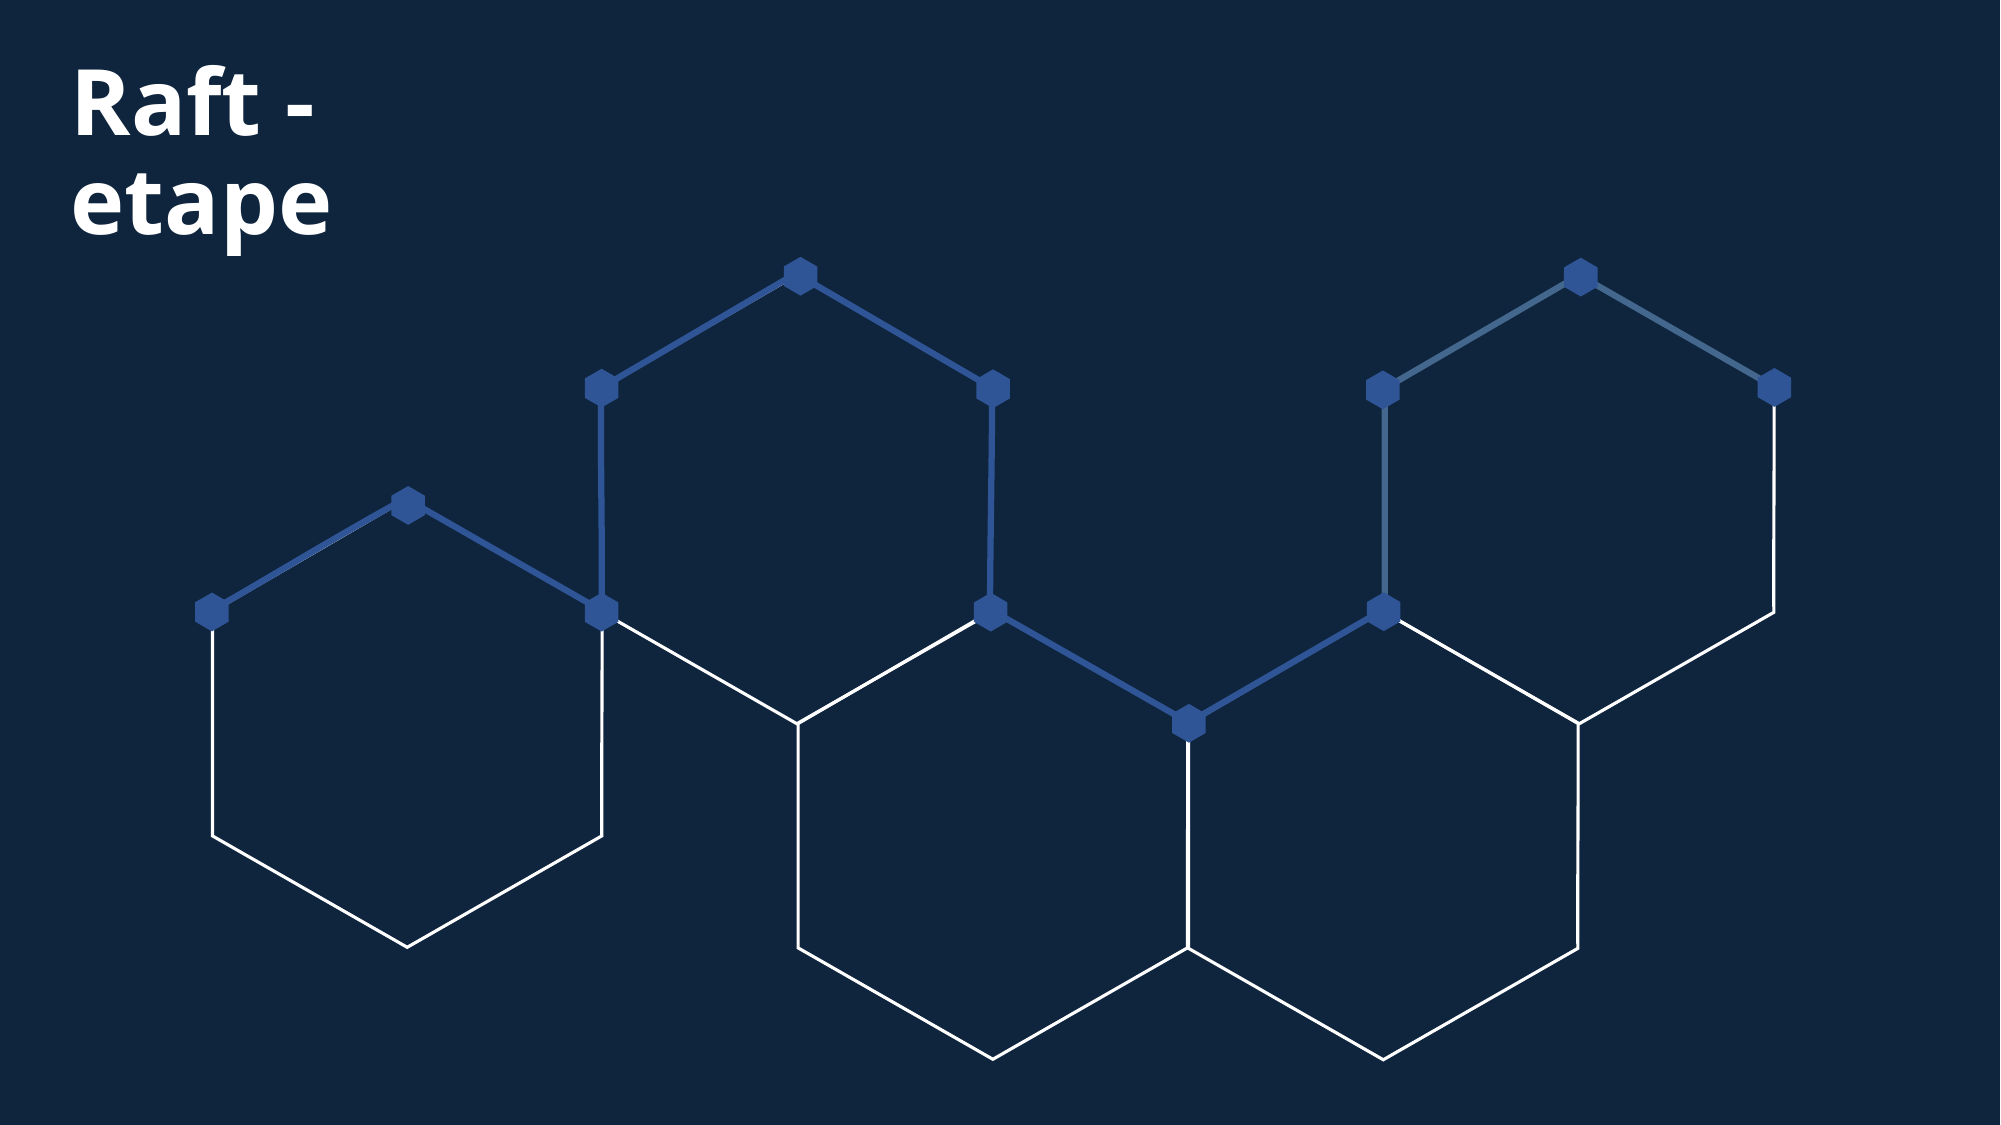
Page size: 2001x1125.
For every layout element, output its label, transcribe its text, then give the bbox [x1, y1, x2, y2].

title Raft - etape [55, 48, 578, 164]
